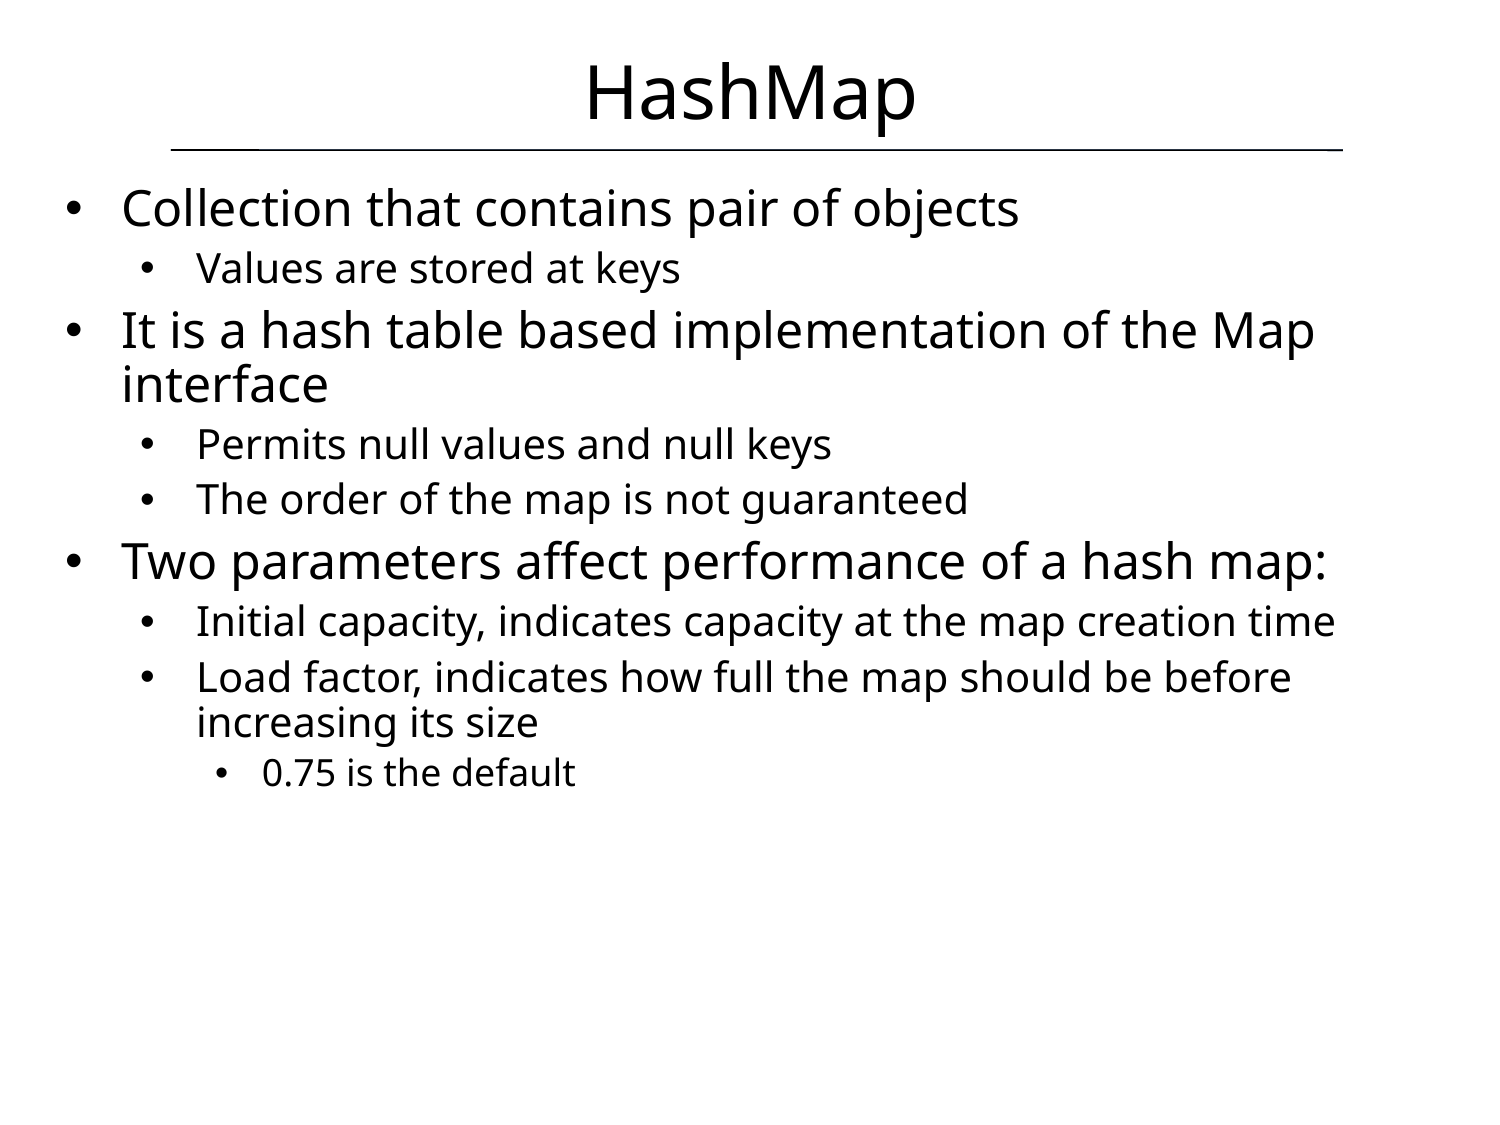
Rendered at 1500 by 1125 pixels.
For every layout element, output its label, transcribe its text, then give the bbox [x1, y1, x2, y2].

text_box HashMap [75, 35, 1428, 143]
text_box Collection that contains pair of objects Values are stored at keys It is a hash table based implementation of the Map interface Permits null values and null keys The order of the map is not guaranteed Two parameters affect performance of a hash map: Initial capacity, indicates capacity at the map creation time Load factor, indicates how full the map should be before increasing its size 0.75 is the default [50, 174, 1471, 804]
